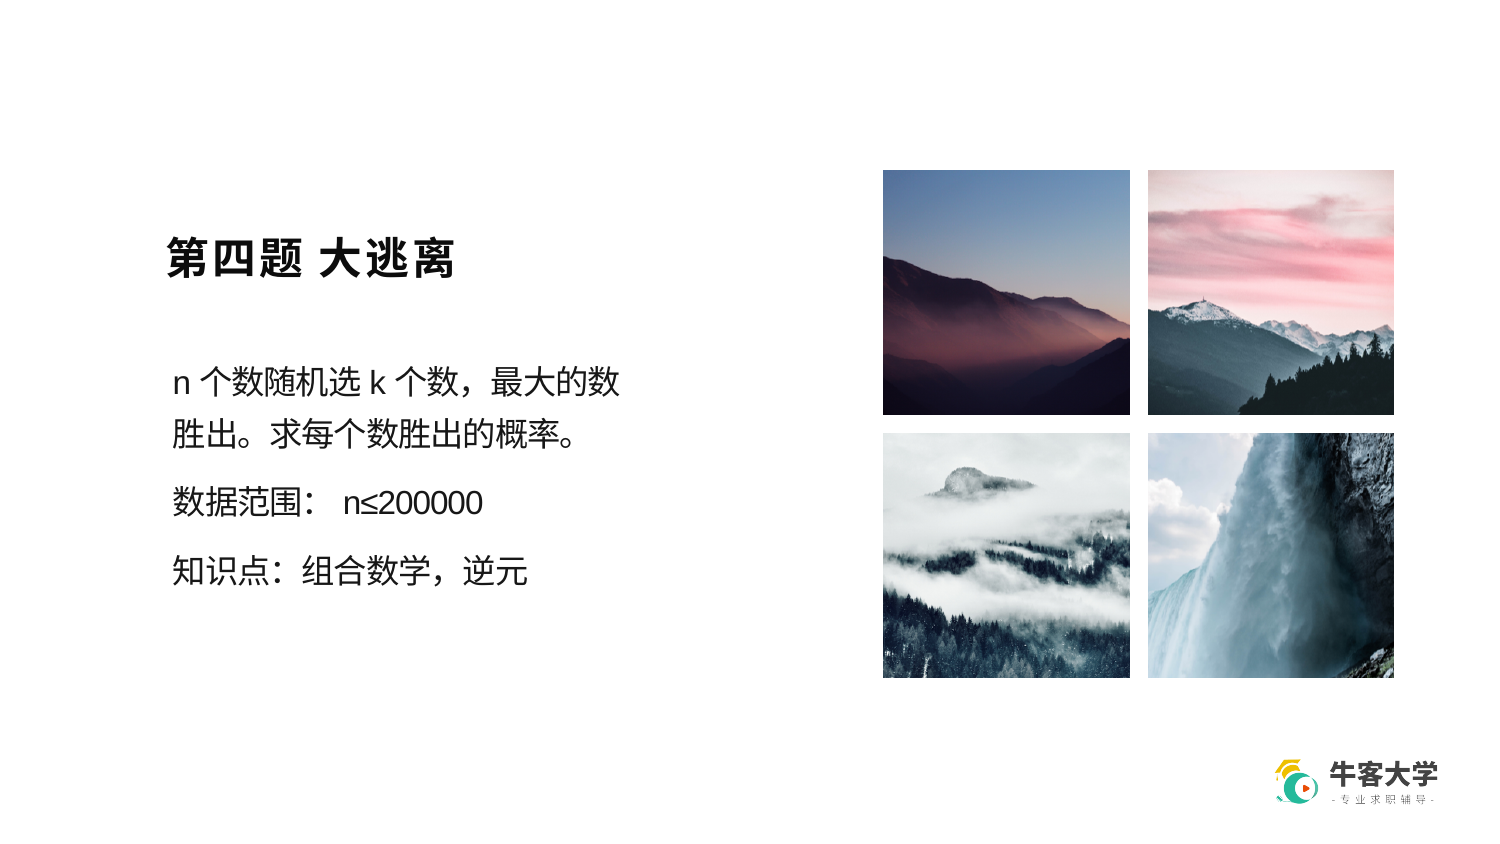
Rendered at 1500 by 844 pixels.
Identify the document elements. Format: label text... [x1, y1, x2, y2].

picture [1148, 433, 1395, 678]
picture [883, 170, 1130, 415]
picture [1269, 748, 1453, 815]
picture [883, 433, 1130, 678]
picture [1148, 170, 1395, 415]
text_box 第四题 大逃离 [156, 210, 691, 297]
text_box n个数随机选k个数，最大的数胜出。求每个数胜出的概率。 数据范围：n≤200000 知识点：组合数学，逆元 [163, 344, 656, 627]
